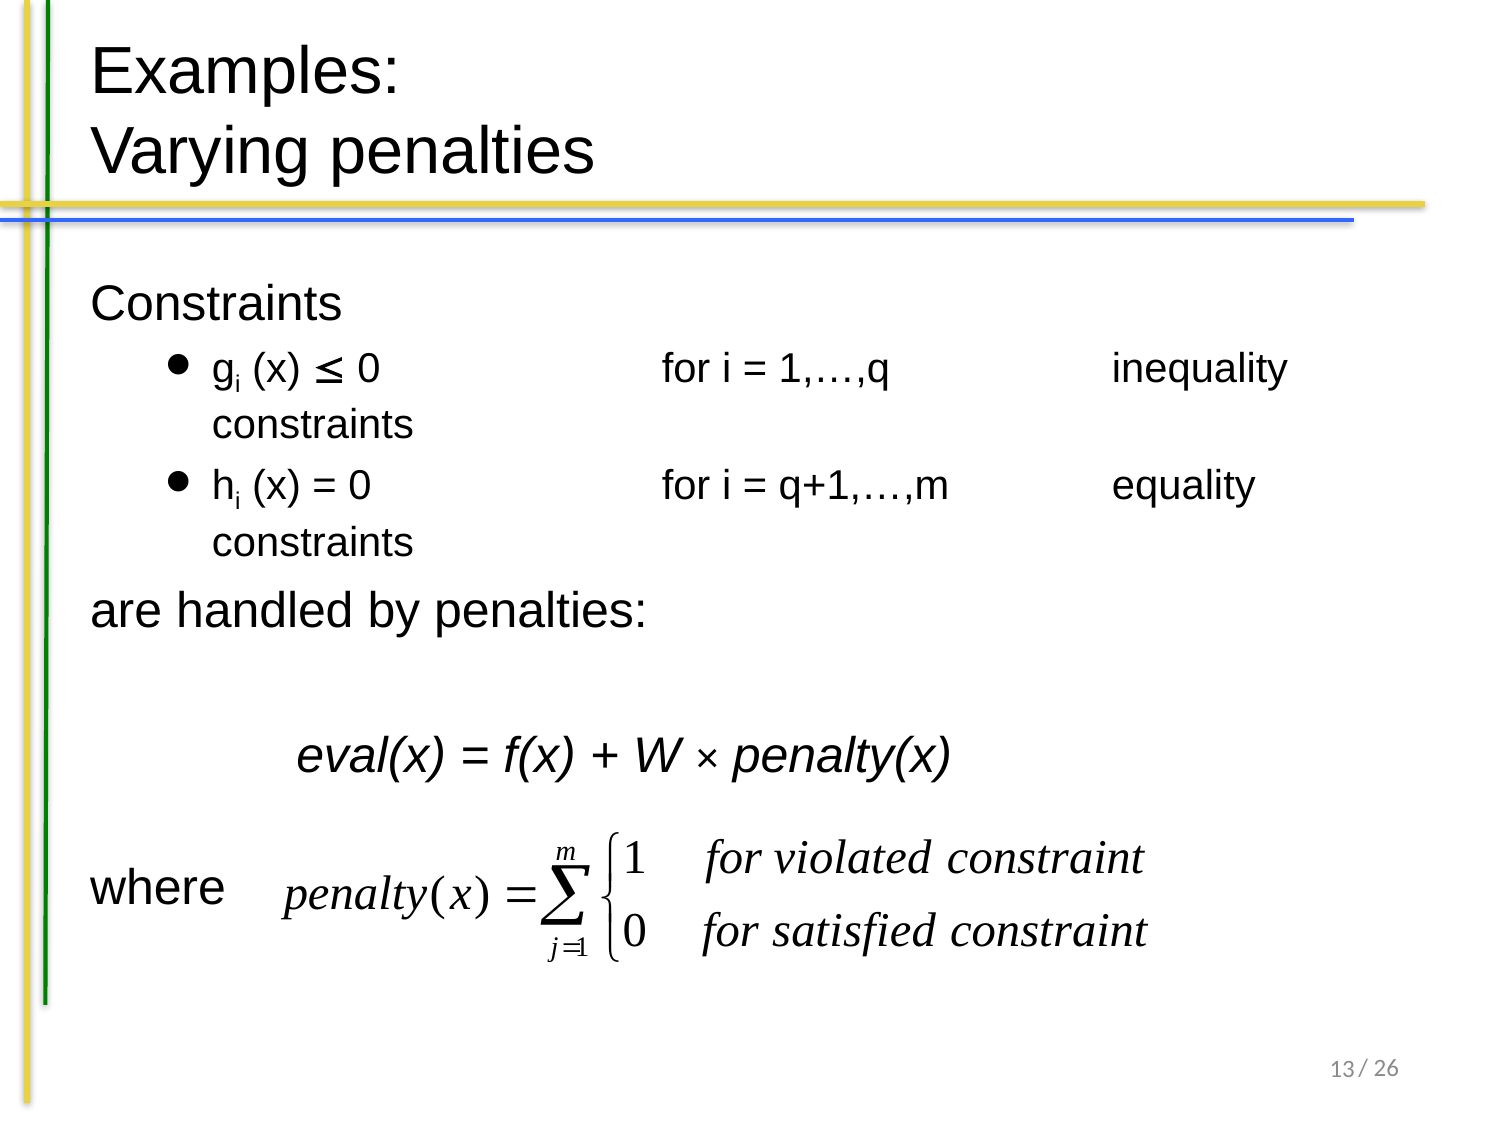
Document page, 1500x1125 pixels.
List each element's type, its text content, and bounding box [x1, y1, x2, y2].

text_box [270, 824, 1160, 971]
list Constraints gi (x)  0 for i = 1,…,q inequality constraints hi (x) = 0 for i = q+1,…,m equality constraints are handled by penalties: eval(x) = f(x) + W × penalty(x) where [75, 262, 1425, 1005]
slide_number 13 [1276, 1026, 1371, 1109]
title Examples: Varying penalties [75, 12, 1425, 201]
